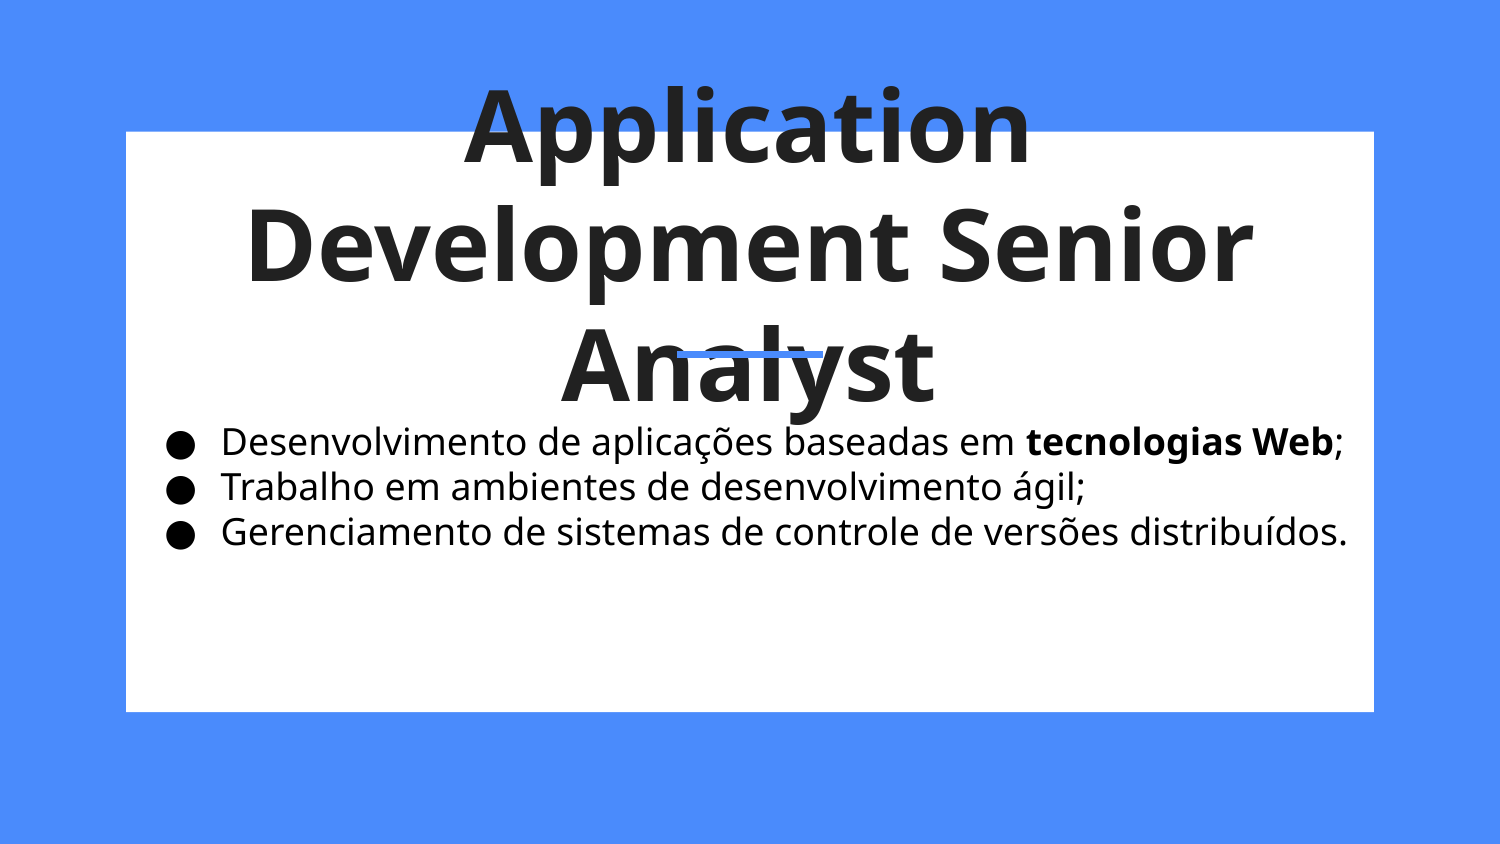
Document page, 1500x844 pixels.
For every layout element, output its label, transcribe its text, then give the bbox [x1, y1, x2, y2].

text_box Desenvolvimento de aplicações baseadas em tecnologias Web; Trabalho em ambientes de desenvolvimento ágil; Gerenciamento de sistemas de controle de versões distribuídos. [130, 403, 1370, 666]
title Application Development Senior Analyst [126, 131, 1374, 713]
